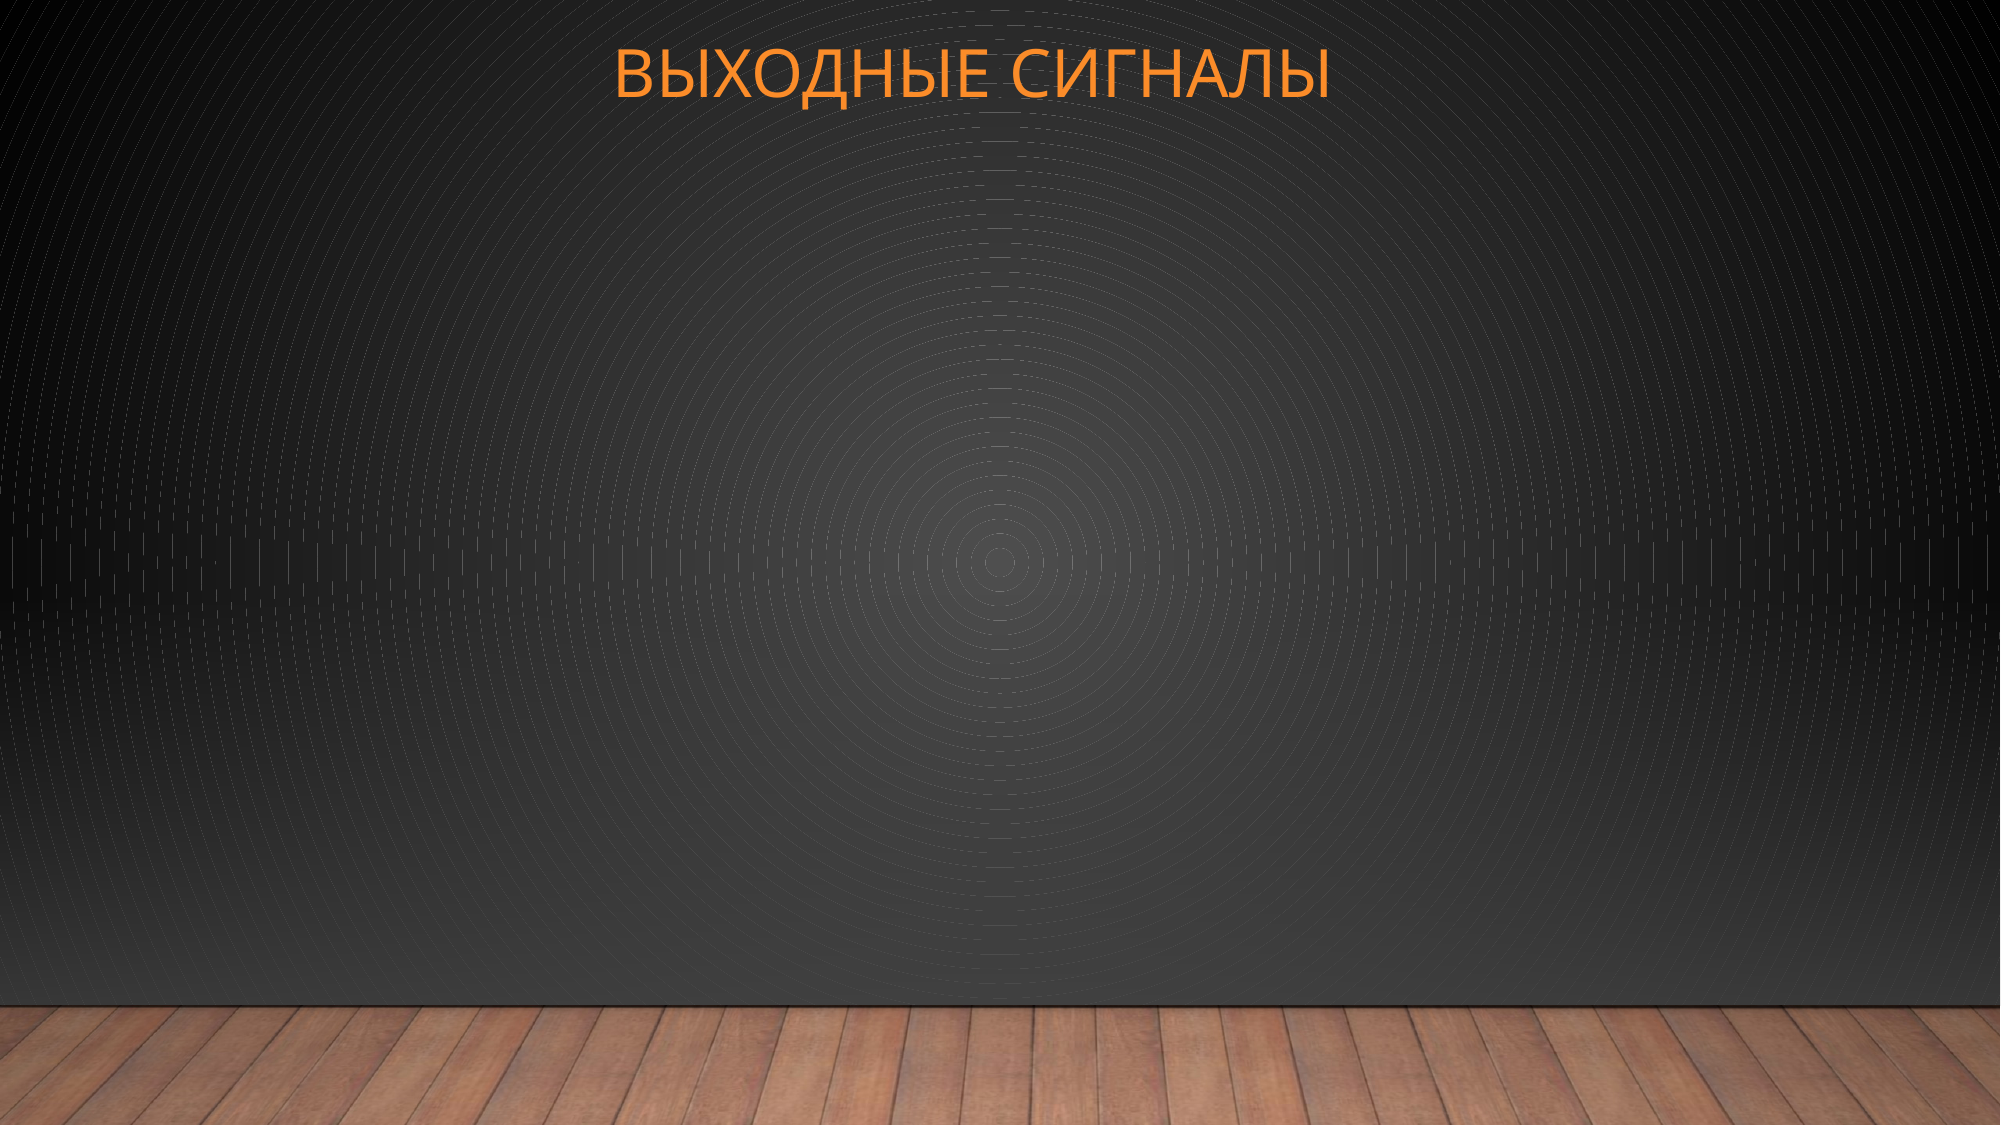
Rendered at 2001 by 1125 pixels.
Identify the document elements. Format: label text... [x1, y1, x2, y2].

picture [0, 1005, 2000, 1125]
title Выходные сигналы [211, 0, 1737, 163]
